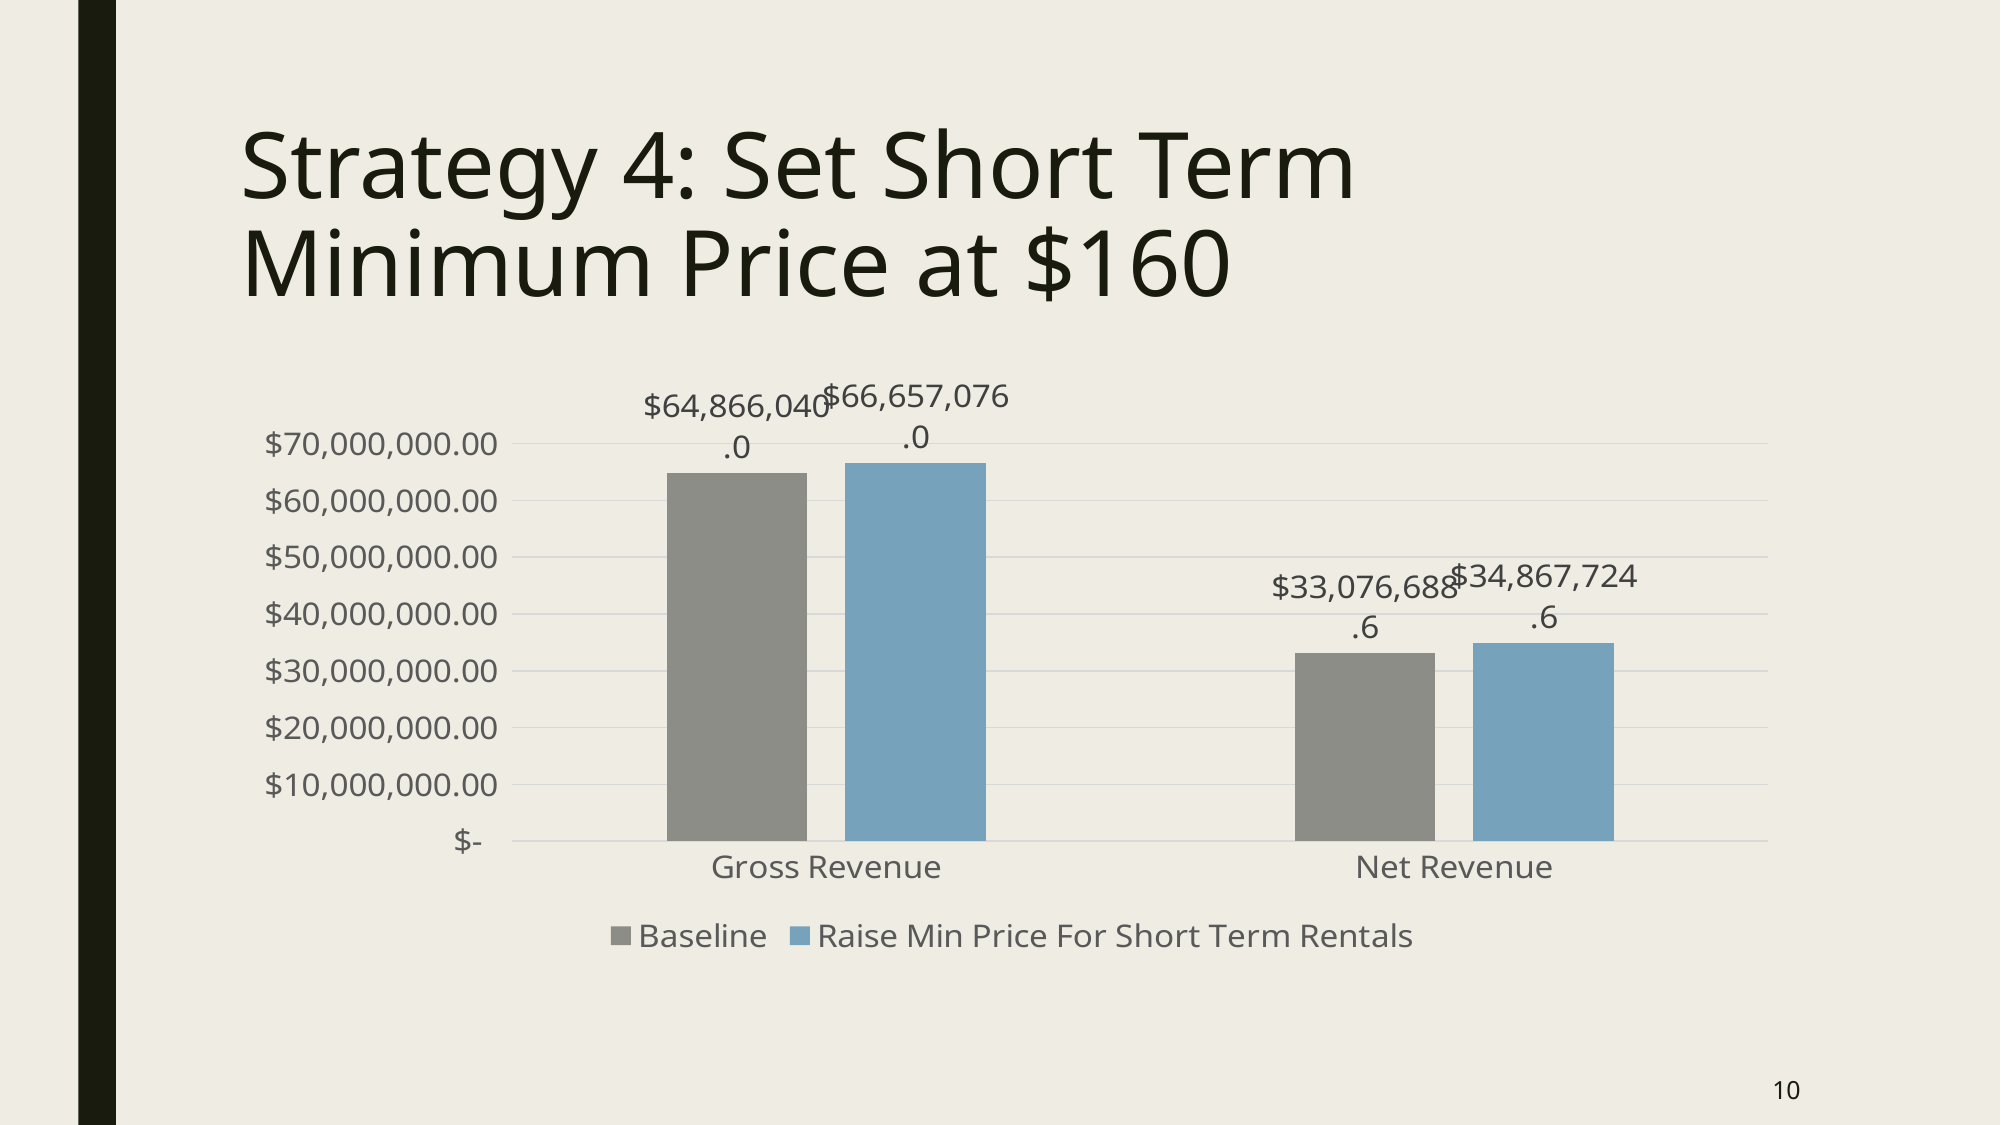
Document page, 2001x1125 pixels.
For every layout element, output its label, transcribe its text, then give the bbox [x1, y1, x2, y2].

chart [224, 374, 1800, 963]
slide_number 10 [1553, 1058, 1816, 1125]
title Strategy 4: Set Short Term Minimum Price at $160 [225, 112, 1800, 357]
